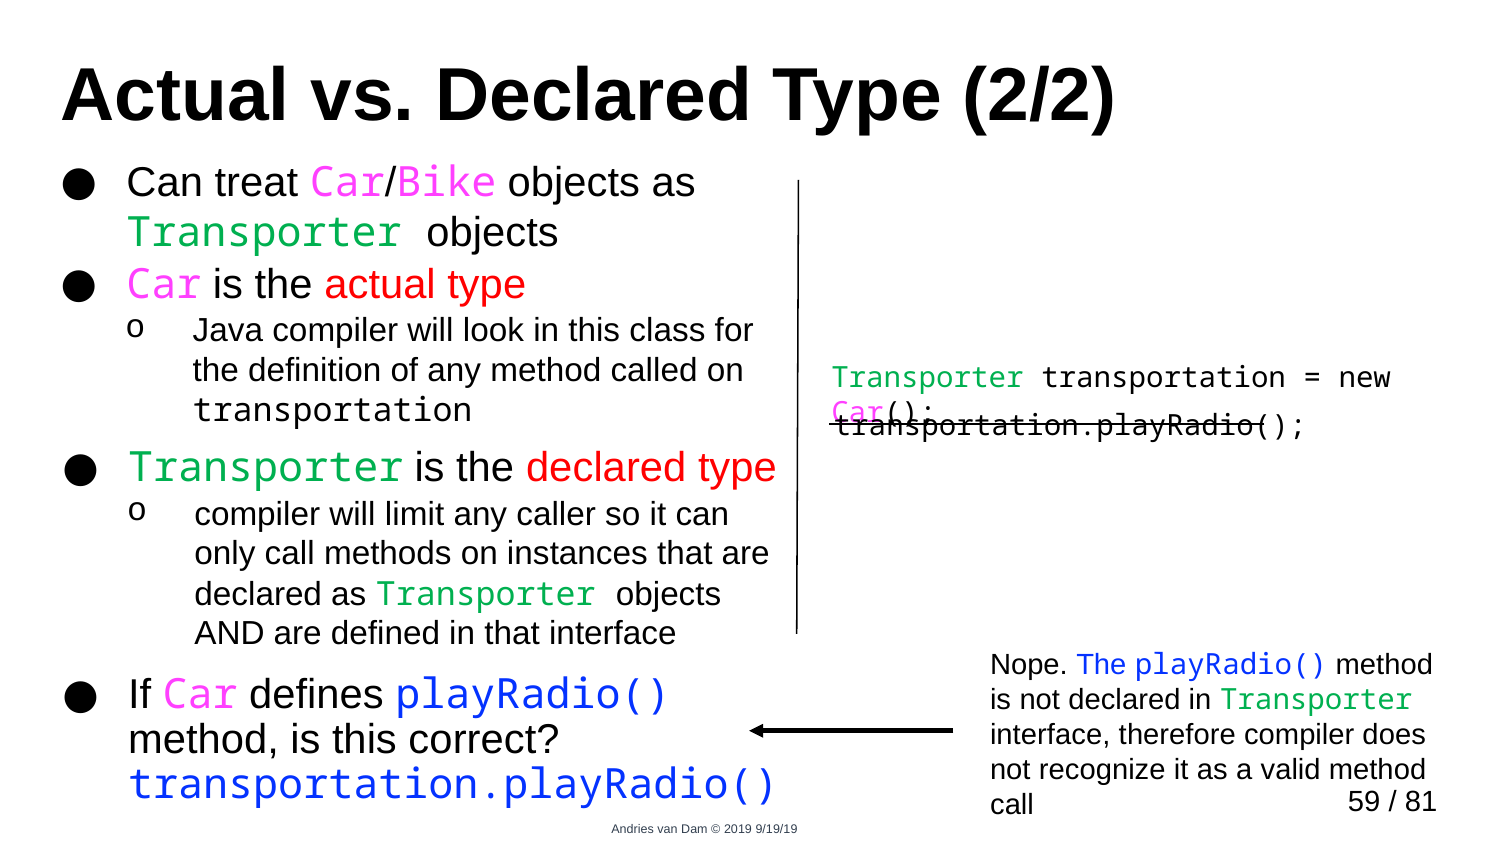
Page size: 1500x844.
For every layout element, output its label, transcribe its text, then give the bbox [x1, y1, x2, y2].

title Actual vs. Declared Type (2/2) [45, 45, 1453, 147]
list Can treat Car/Bike objects as Transporter objects Car is the actual type Java compiler will look in this class for the definition of any method called on transportation [35, 146, 804, 844]
text_box Nope. The playRadio() method is not declared in Transporter interface, therefore compiler does not recognize it as a valid method call [974, 630, 1455, 832]
text_box transportation.playRadio(); [818, 391, 1493, 437]
text_box Transporter transportation = new Car(); [816, 342, 1496, 454]
slide_number 58 / 81 [1115, 774, 1453, 820]
text_box Transporter is the declared type compiler will limit any caller so it can only call methods on instances that are declared as Transporter objects AND are defined in that interface If Car defines playRadio() method, is this correct? transportation.playRadio() [37, 424, 797, 832]
